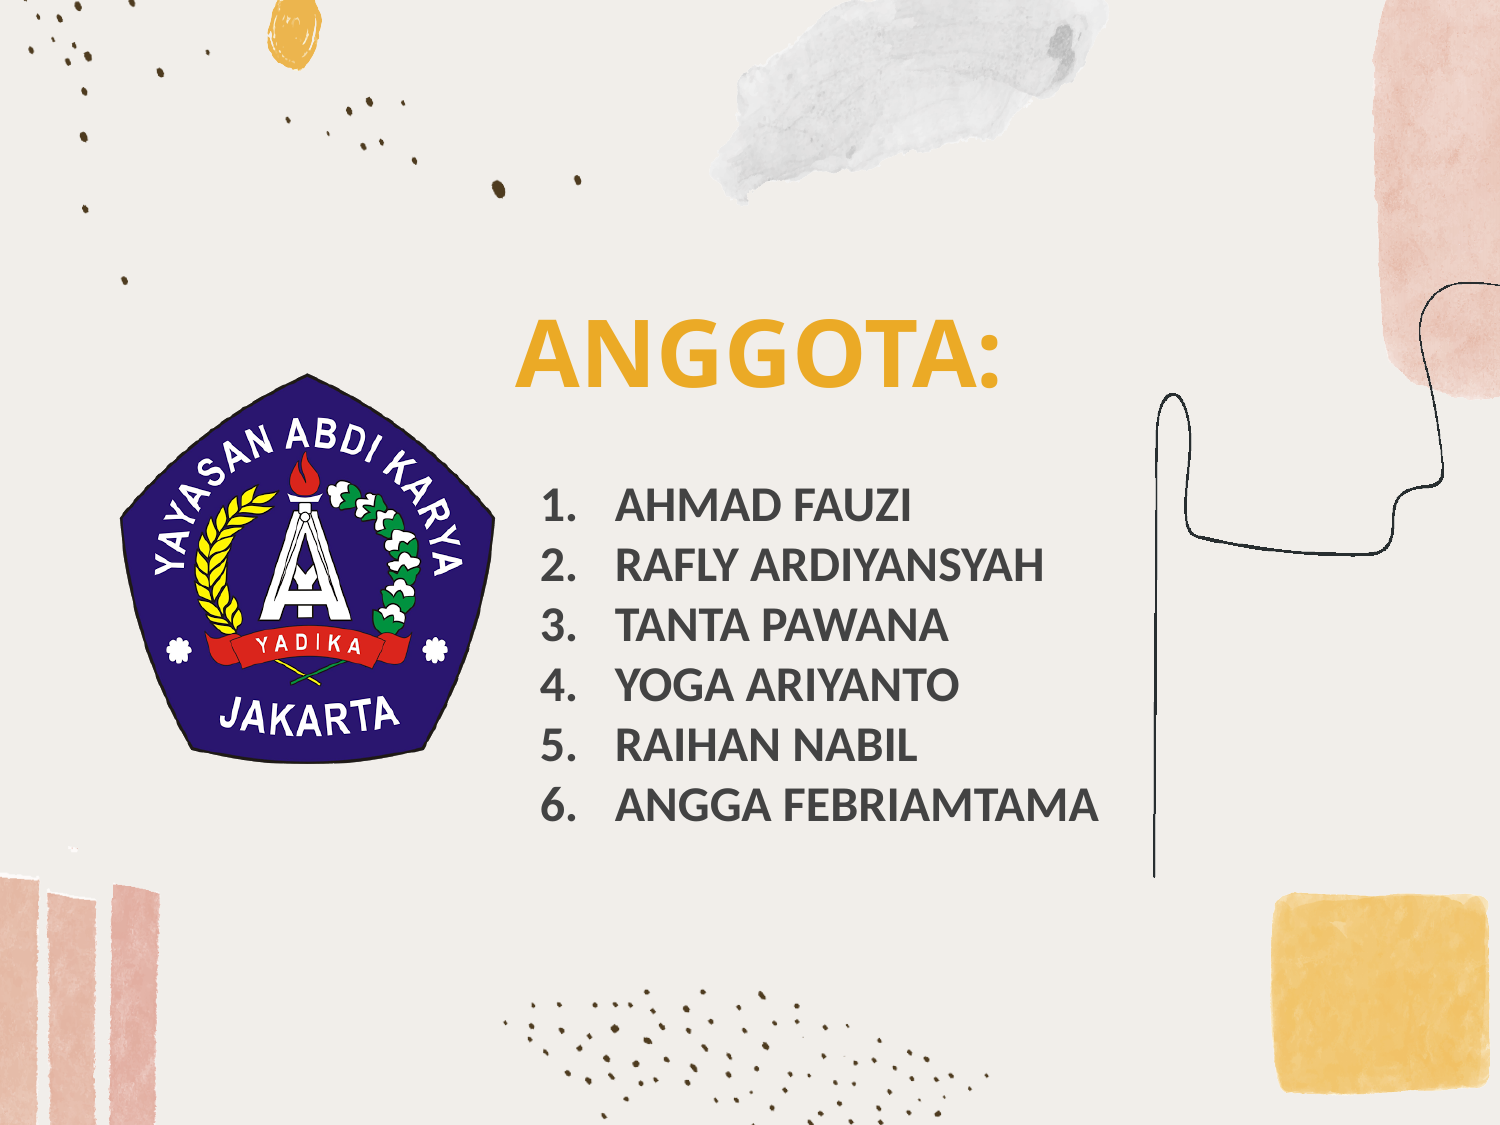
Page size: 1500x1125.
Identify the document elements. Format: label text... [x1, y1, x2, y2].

picture [641, 0, 1149, 278]
picture [0, 846, 180, 1125]
picture [0, 0, 638, 764]
title ANGGOTA: [500, 278, 1174, 397]
picture [1115, 0, 1500, 1116]
picture [443, 846, 1044, 1125]
subtitle AHMAD FAUZI RAFLY ARDIYANSYAH TANTA PAWANA YOGA ARIYANTO RAIHAN NABIL ANGGA FEBRIAMTAMA [501, 397, 1387, 846]
